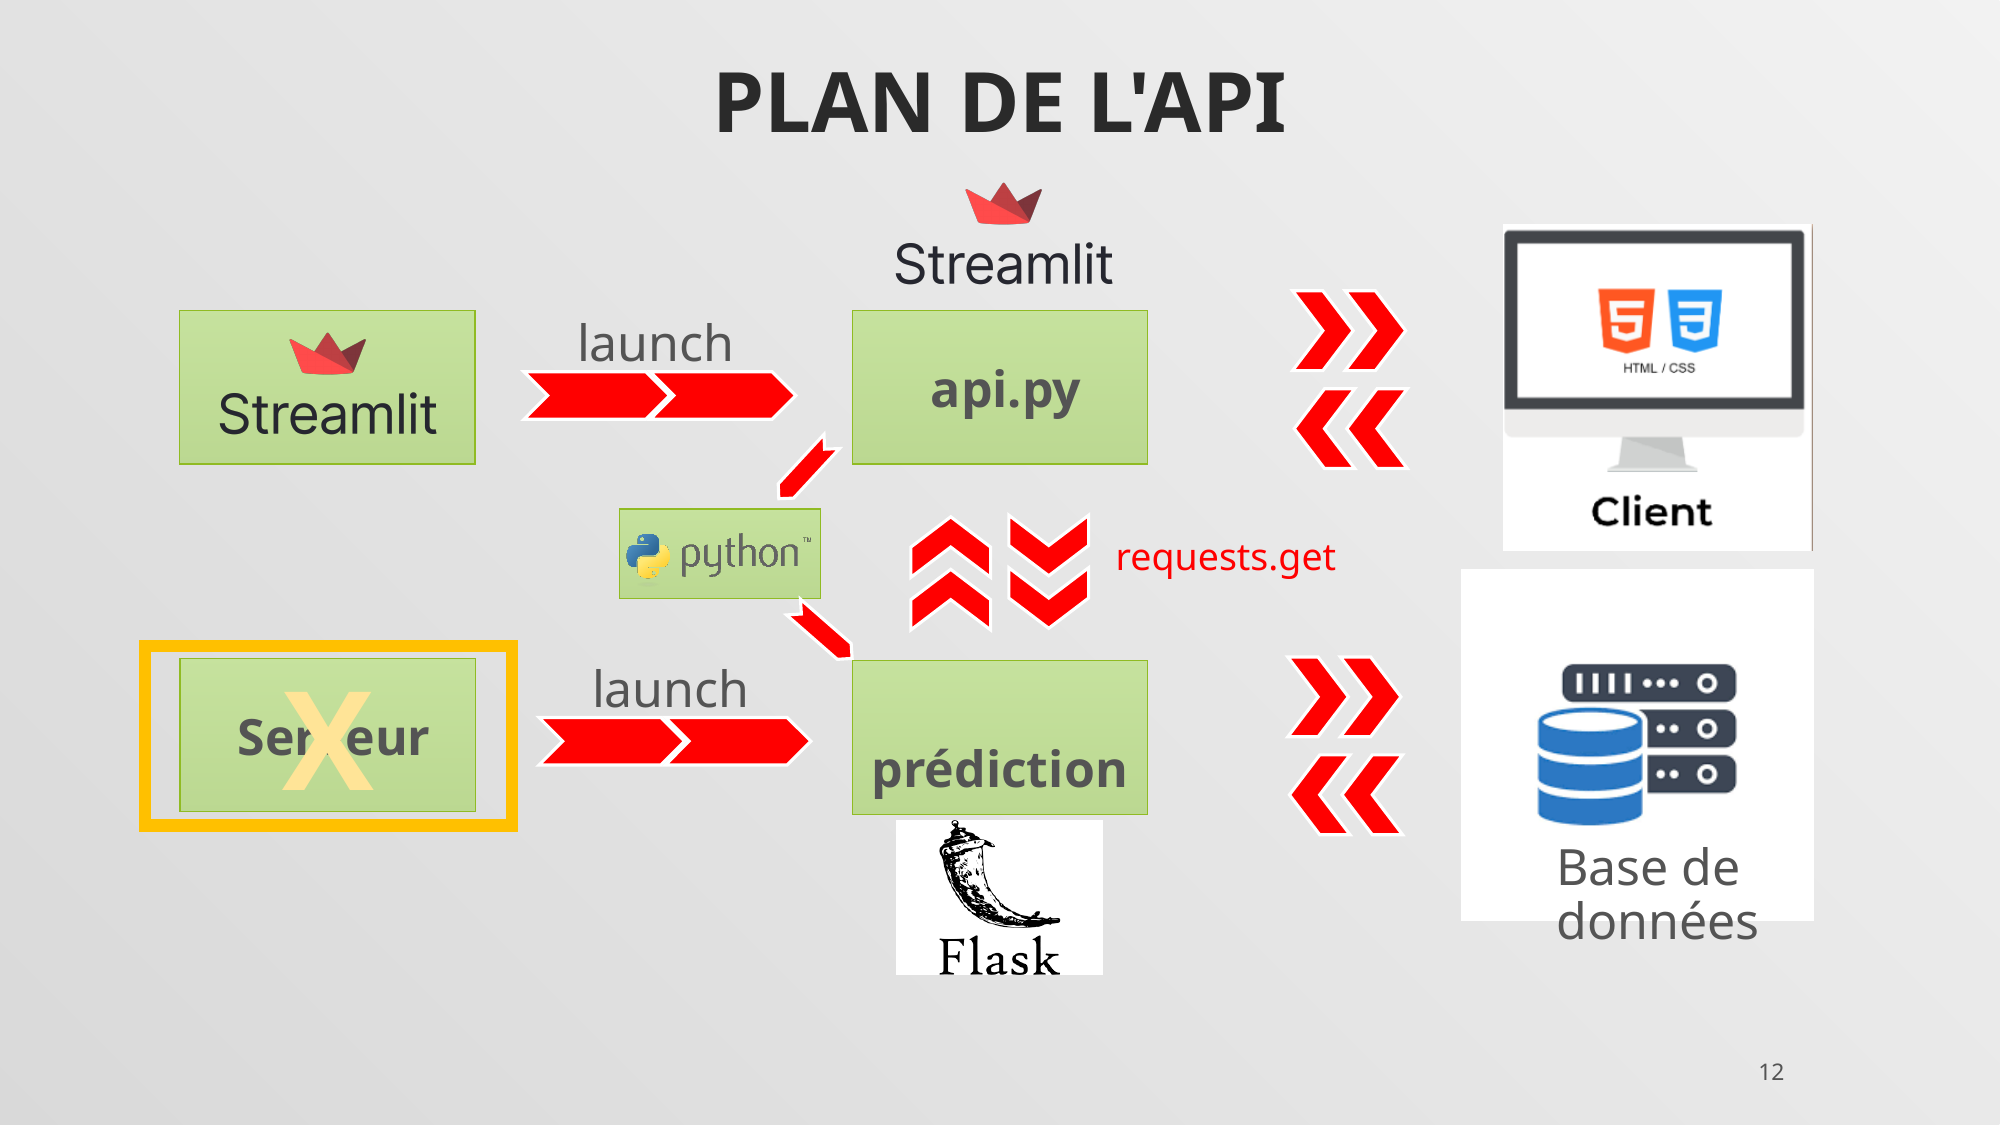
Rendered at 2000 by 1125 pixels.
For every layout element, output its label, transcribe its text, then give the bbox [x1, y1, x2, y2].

picture [1461, 569, 1814, 921]
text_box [942, 483, 1058, 662]
slide_number 12 [1612, 1057, 1800, 1088]
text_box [523, 311, 796, 420]
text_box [1287, 656, 1403, 835]
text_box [619, 508, 821, 599]
picture [865, 152, 1142, 315]
title PLAN de L'API [199, 37, 1800, 159]
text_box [179, 302, 476, 465]
picture [1503, 224, 1814, 551]
text_box [776, 430, 844, 501]
text_box Base de données [1541, 921, 1775, 958]
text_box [1292, 290, 1408, 469]
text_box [539, 656, 811, 765]
text_box requests.get [1100, 530, 1362, 586]
picture [896, 820, 1103, 976]
text_box prédiction [852, 660, 1148, 815]
text_box [782, 599, 854, 661]
text_box X [144, 645, 513, 827]
text_box api.py [852, 310, 1148, 465]
